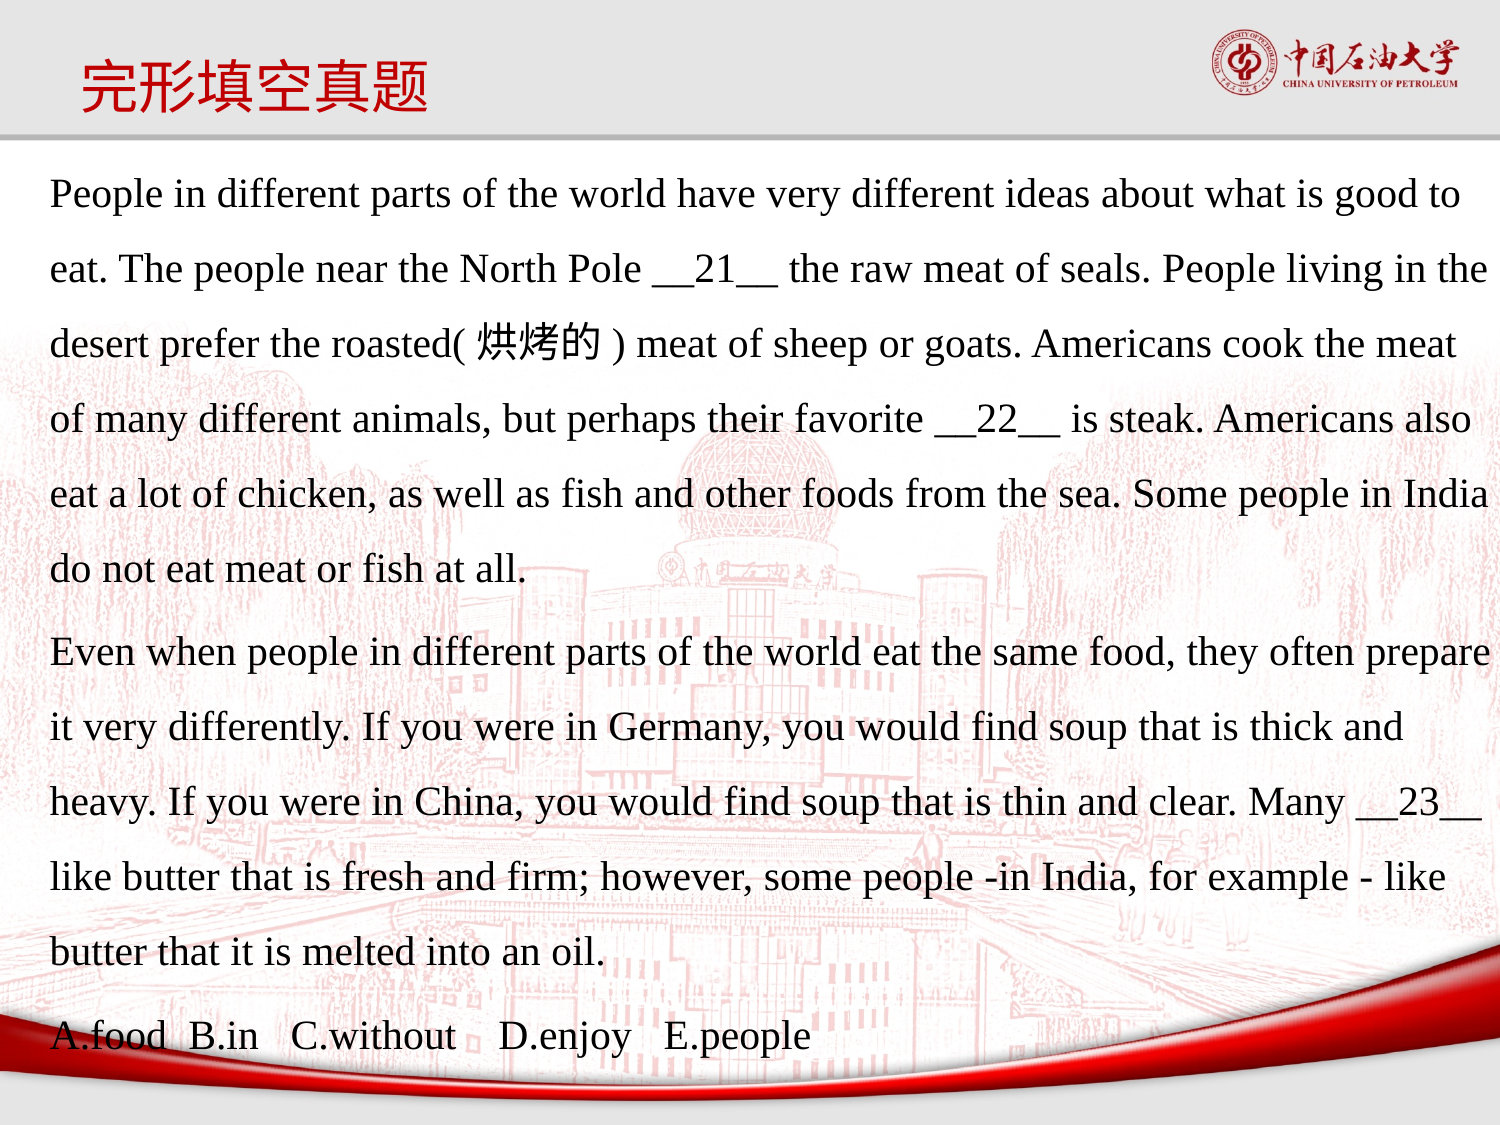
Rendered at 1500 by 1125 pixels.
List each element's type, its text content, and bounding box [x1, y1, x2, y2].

picture [0, 0, 1500, 1125]
title 完形填空真题 [65, 25, 1332, 124]
list People in different parts of the world have very different ideas about what is good to eat. The people near the North Pole __21__ the raw meat of seals. People living in the desert prefer the roasted(烘烤的) meat of sheep or goats. Americans cook the meat of many different animals, but perhaps their favorite __22__ is steak. Americans also eat a lot of chicken, as well as fish and other foods from the sea. Some people in India do not eat meat or fish at all. Even when people in different parts of the world eat the same food, they often prepare it very differently. If you were in Germany, you would find soup that is thick and heavy. If you were in China, you would find soup that is thin and clear. Many __23__ like butter that is fresh and firm; however, some people -in India, for example - like butter that it is melted into an oil. A.food​ B.in​ C.without​ D.enjoy​ E.people [34, 133, 1500, 1071]
